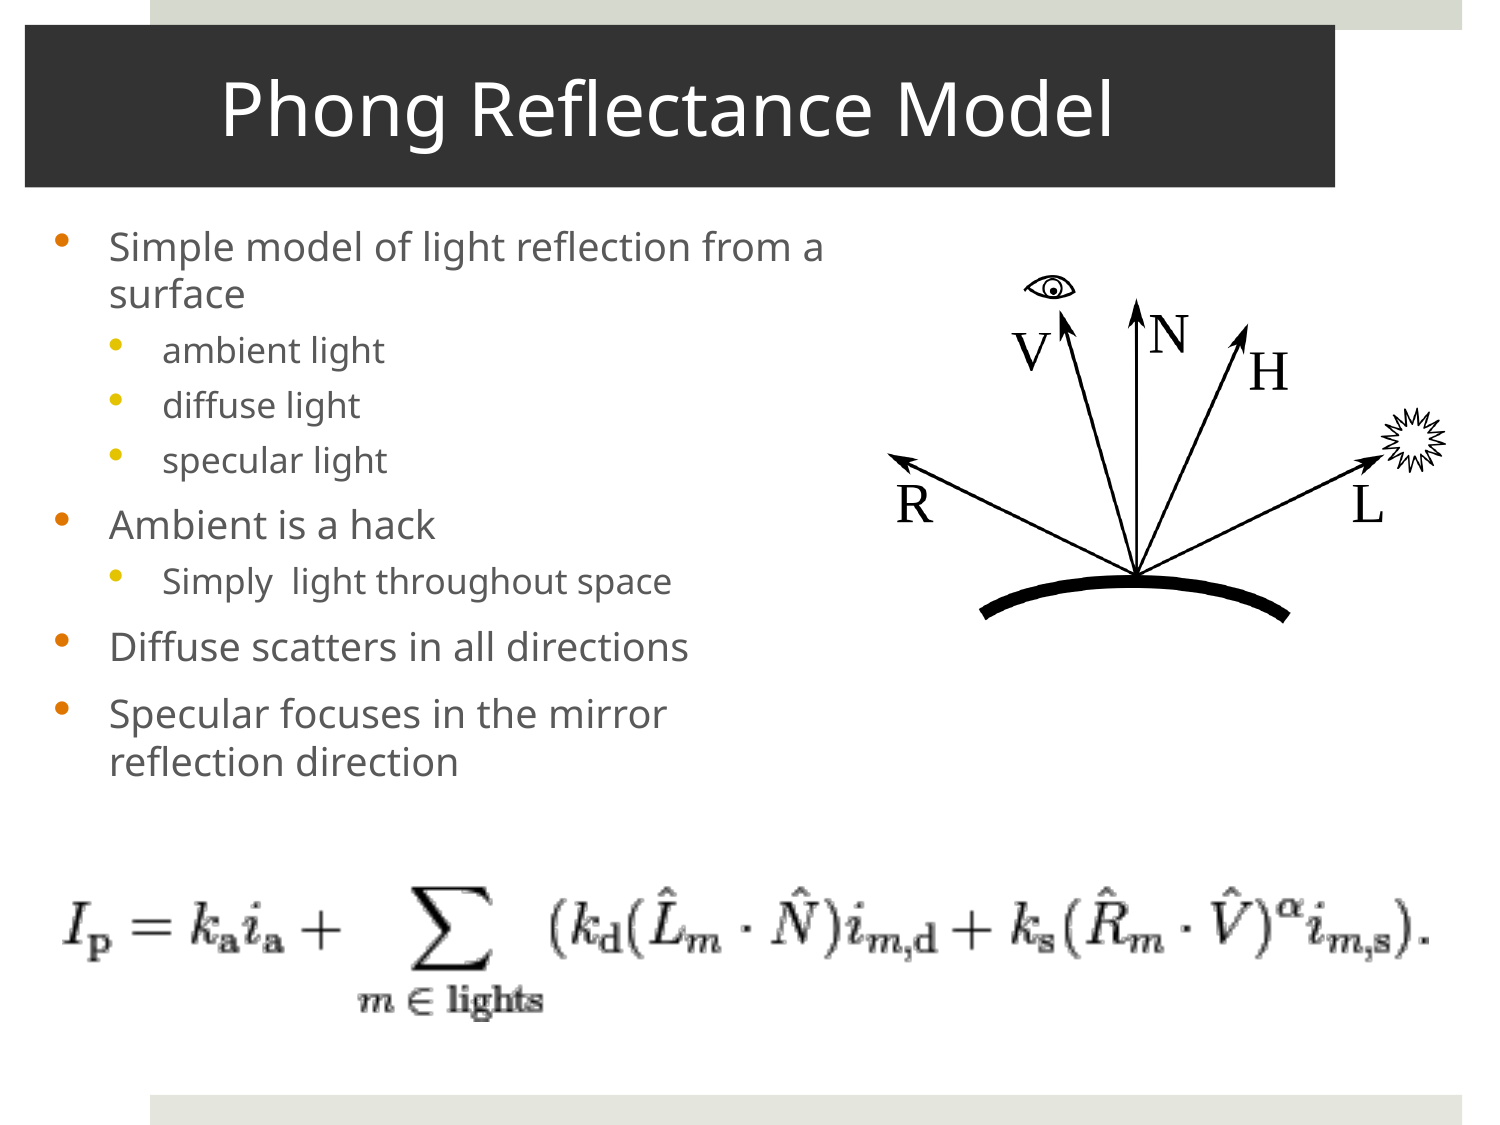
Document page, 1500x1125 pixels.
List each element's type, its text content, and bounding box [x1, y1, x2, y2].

picture [61, 884, 1429, 1023]
list [24, 237, 809, 1100]
text_box Simple model of light reflection from a surface ambient light diffuse light specular light Ambient is a hack Simply light throughout space Diffuse scatters in all directions Specular focuses in the mirror reflection direction [40, 213, 851, 795]
picture [850, 236, 1476, 664]
title Phong Reflectance Model [24, 24, 1336, 188]
